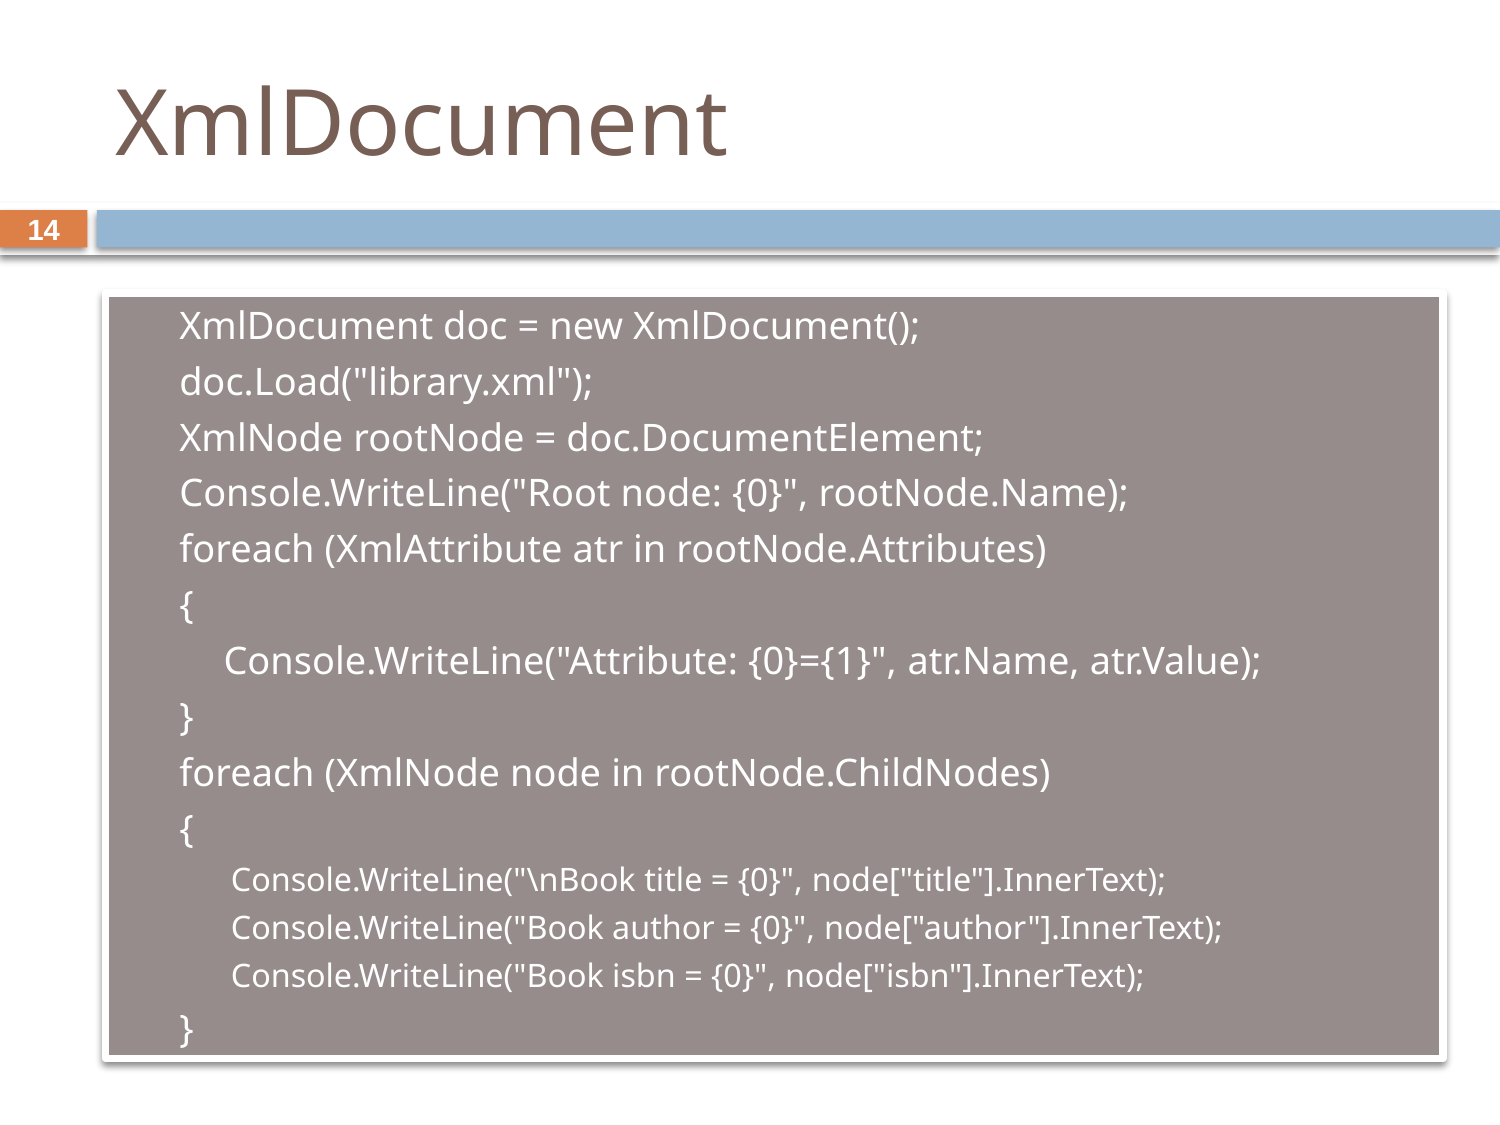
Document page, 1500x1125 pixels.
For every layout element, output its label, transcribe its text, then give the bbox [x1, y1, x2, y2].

list XmlDocument doc = new XmlDocument(); doc.Load("library.xml"); XmlNode rootNode = doc.DocumentElement; Console.WriteLine("Root node: {0}", rootNode.Name); foreach (XmlAttribute atr in rootNode.Attributes) { Console.WriteLine("Attribute: {0}={1}", atr.Name, atr.Value); } foreach (XmlNode node in rootNode.ChildNodes) { Console.WriteLine("\nBook title = {0}", node["title"].InnerText); Console.WriteLine("Book author = {0}", node["author"].InnerText); Console.WriteLine("Book isbn = {0}", node["isbn"].InnerText); } [102, 289, 1447, 1062]
slide_number 14 [0, 208, 88, 249]
title XmlDocument [100, 37, 1438, 200]
